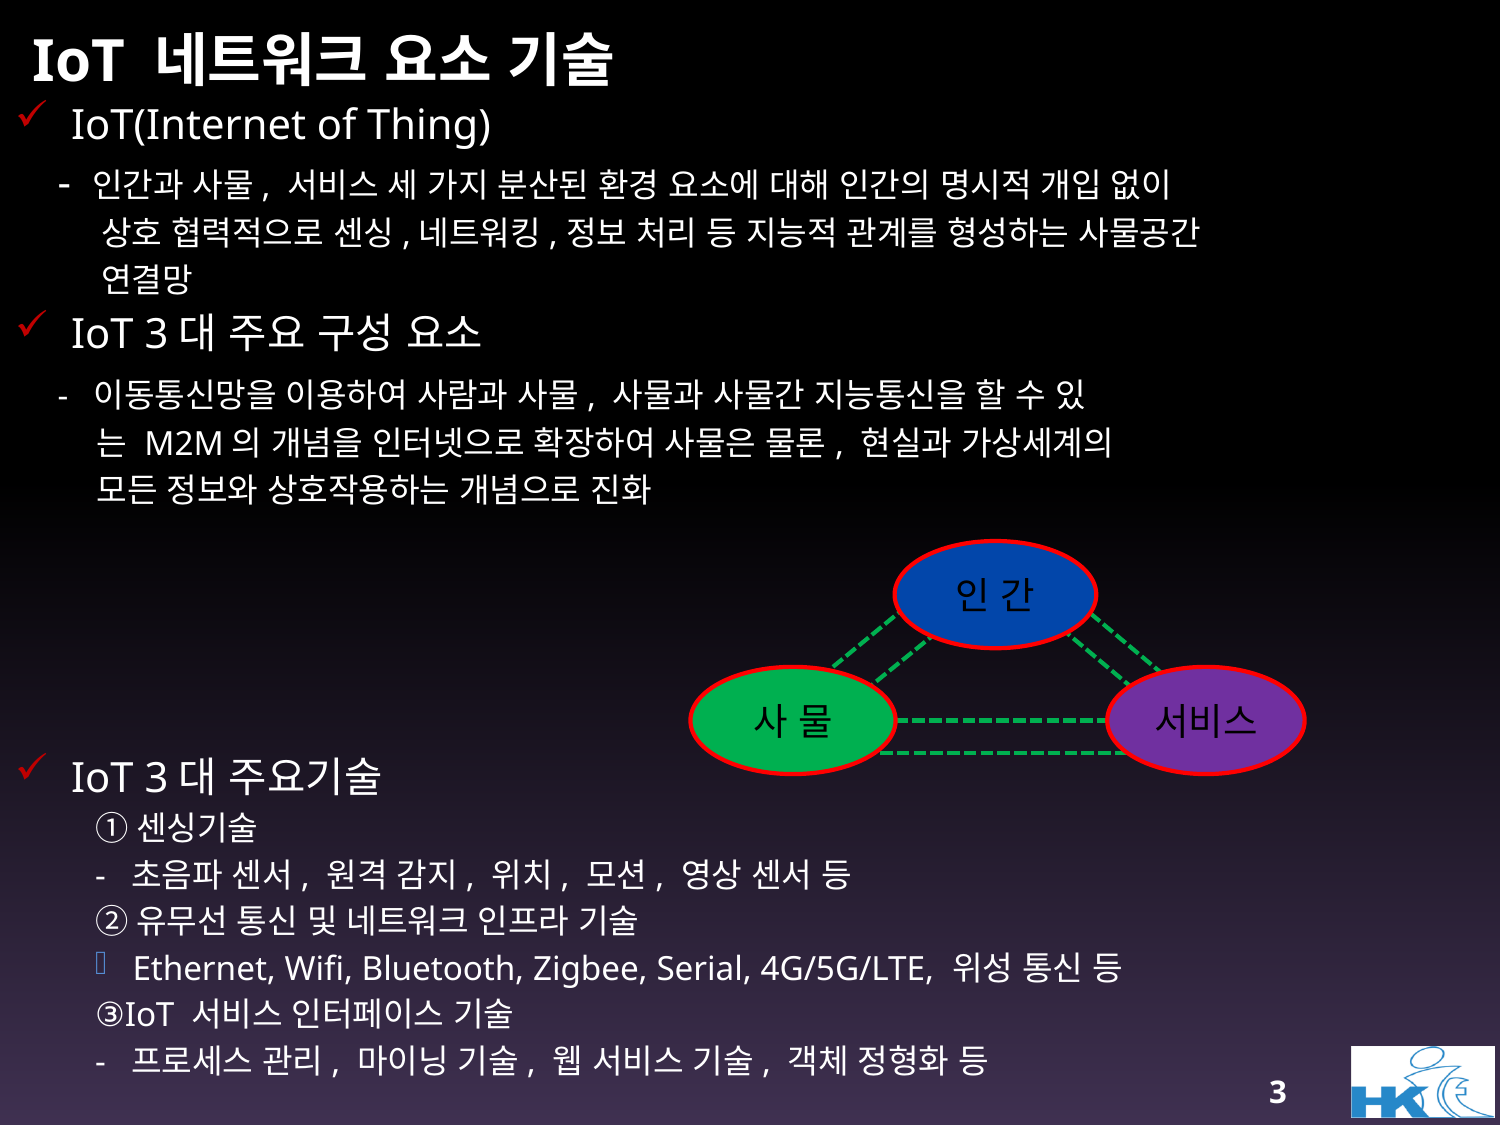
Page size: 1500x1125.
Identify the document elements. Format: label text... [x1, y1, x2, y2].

slide_number 3 [1254, 1065, 1355, 1125]
title IoT 네트워크 요소 기술 [17, 11, 1471, 90]
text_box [690, 540, 1305, 775]
list IoT(Internet of Thing) - 인간과 사물, 서비스 세 가지 분산된 환경 요소에 대해 인간의 명시적 개입 없이 상호 협력적으로 센싱,네트워킹,정보 처리 등 지능적 관계를 형성하는 사물공간 연결망 IoT 3대 주요 구성 요소 - 이동통신망을 이용하여 사람과 사물, 사물과 사물간 지능통신을 할 수 있 는 M2M의 개념을 인터넷으로 확장하여 사물은 물론, 현실과 가상세계의 모든 정보와 상호작용하는 개념으로 진화 IoT 3대 주요기술 ①센싱기술 - 초음파 센서, 원격 감지, 위치, 모션, 영상 센서 등 ②유무선 통신 및 네트워크 인프라 기술 Ethernet, Wifi, Bluetooth, Zigbee, Serial, 4G/5G/LTE, 위성 통신 등 ③IoT 서비스 인터페이스 기술 - 프로세스 관리, 마이닝 기술, 웹 서비스 기술, 객체 정형화 등 [0, 90, 1483, 1095]
picture [1355, 1046, 1495, 1118]
